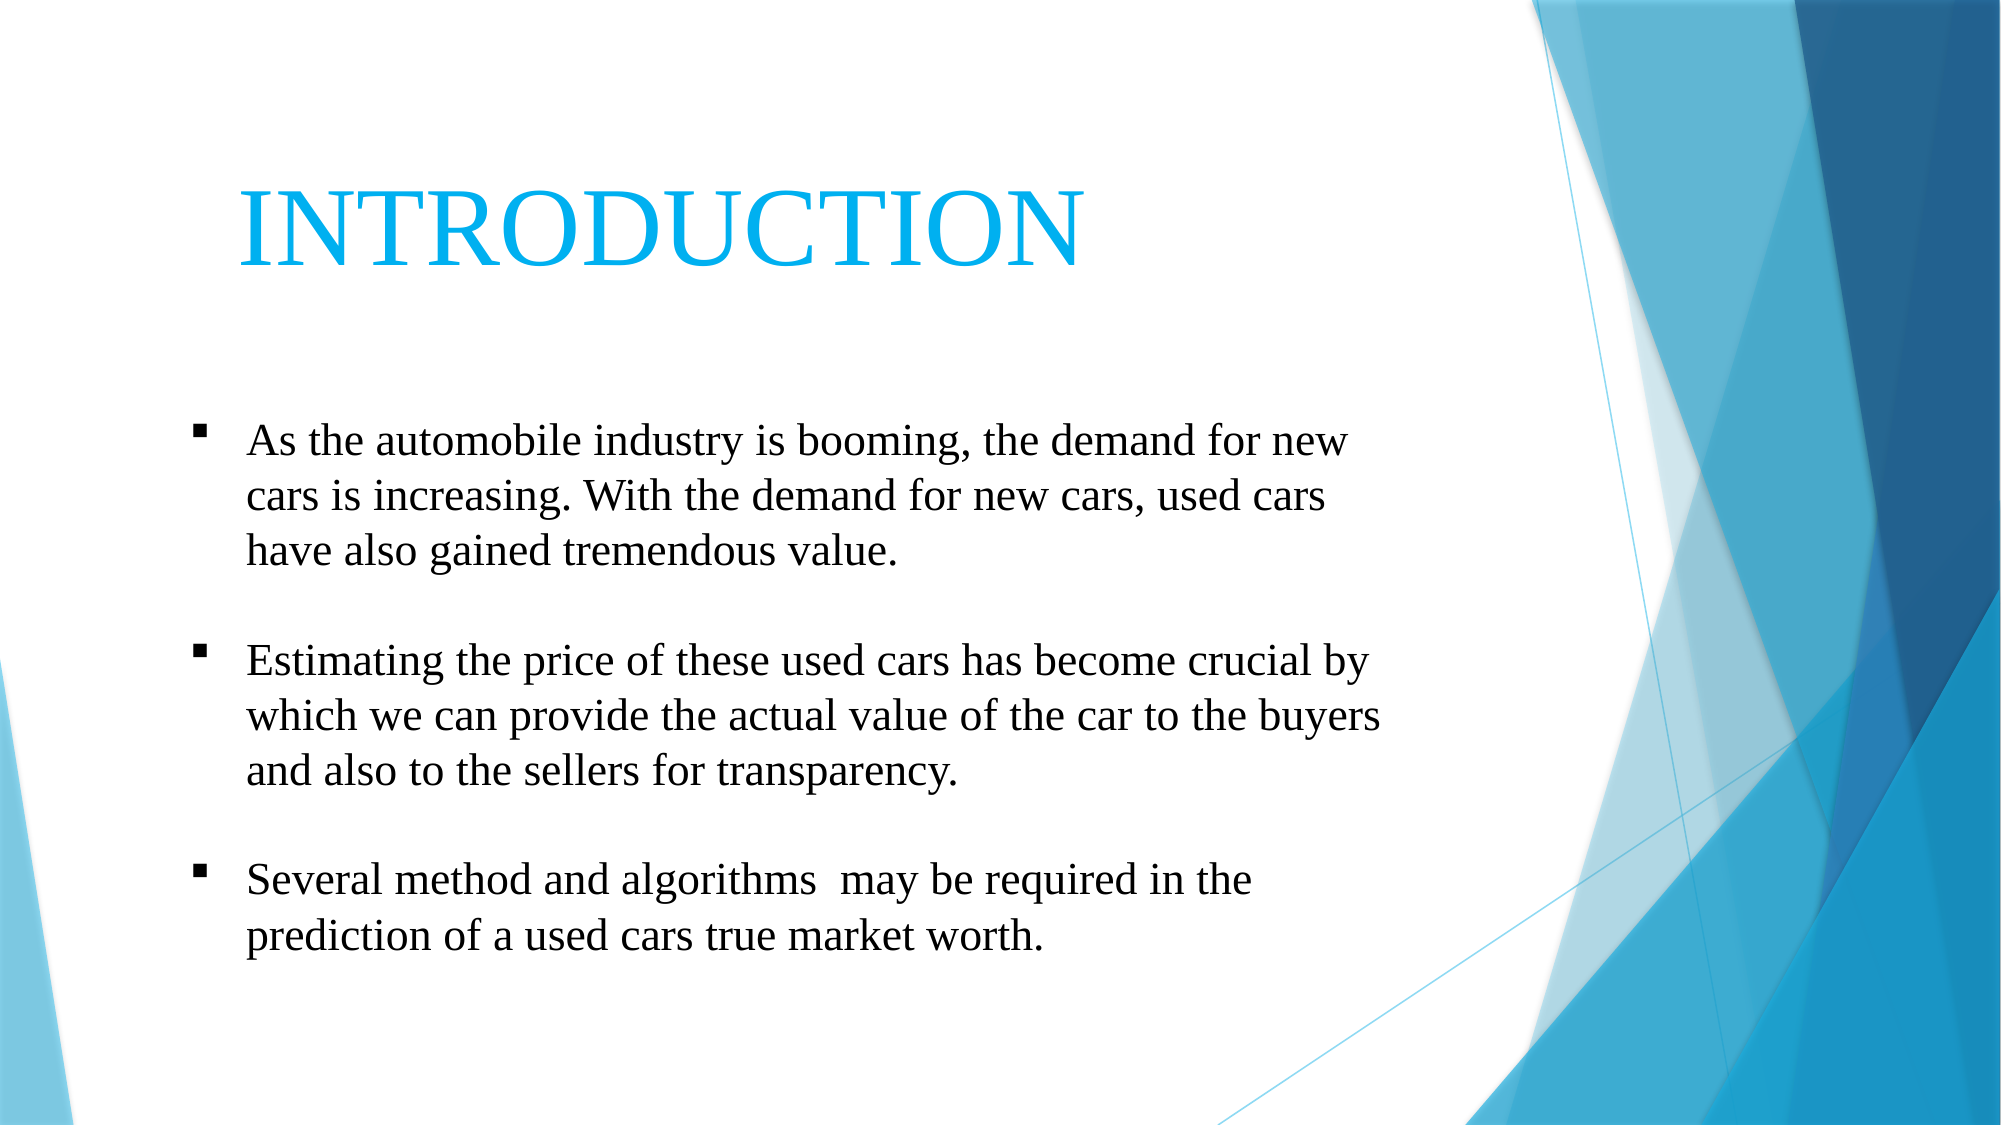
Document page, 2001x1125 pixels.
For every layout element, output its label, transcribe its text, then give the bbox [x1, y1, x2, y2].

text_box As the automobile industry is booming, the demand for new cars is increasing. With the demand for new cars, used cars have also gained tremendous value. Estimating the price of these used cars has become crucial by which we can provide the actual value of the car to the buyers and also to the sellers for transparency. Several method and algorithms may be required in the prediction of a used cars true market worth. [174, 402, 1427, 967]
text_box INTRODUCTION [222, 145, 1609, 296]
